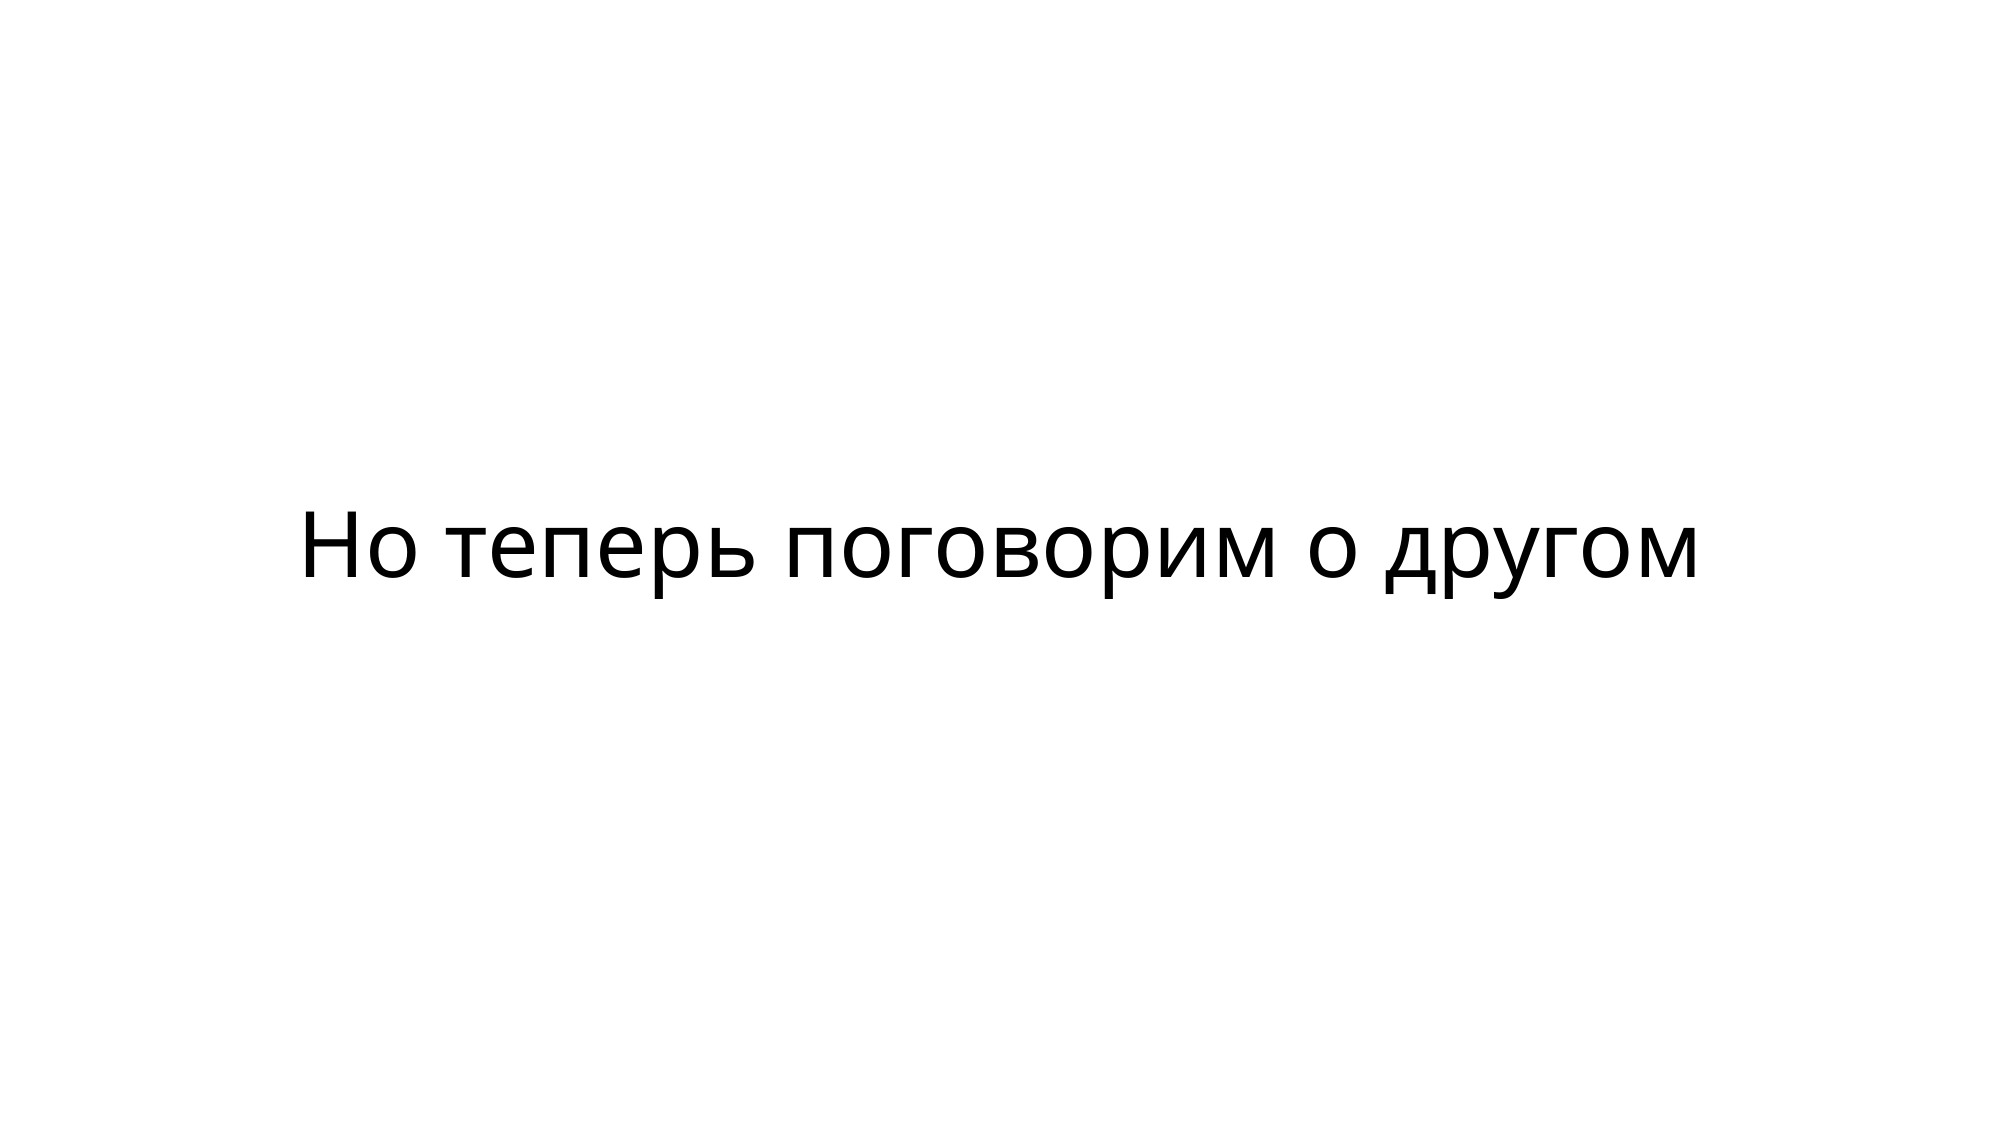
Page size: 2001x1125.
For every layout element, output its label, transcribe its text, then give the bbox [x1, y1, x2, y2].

title Но теперь поговорим о другом [137, 438, 1863, 657]
